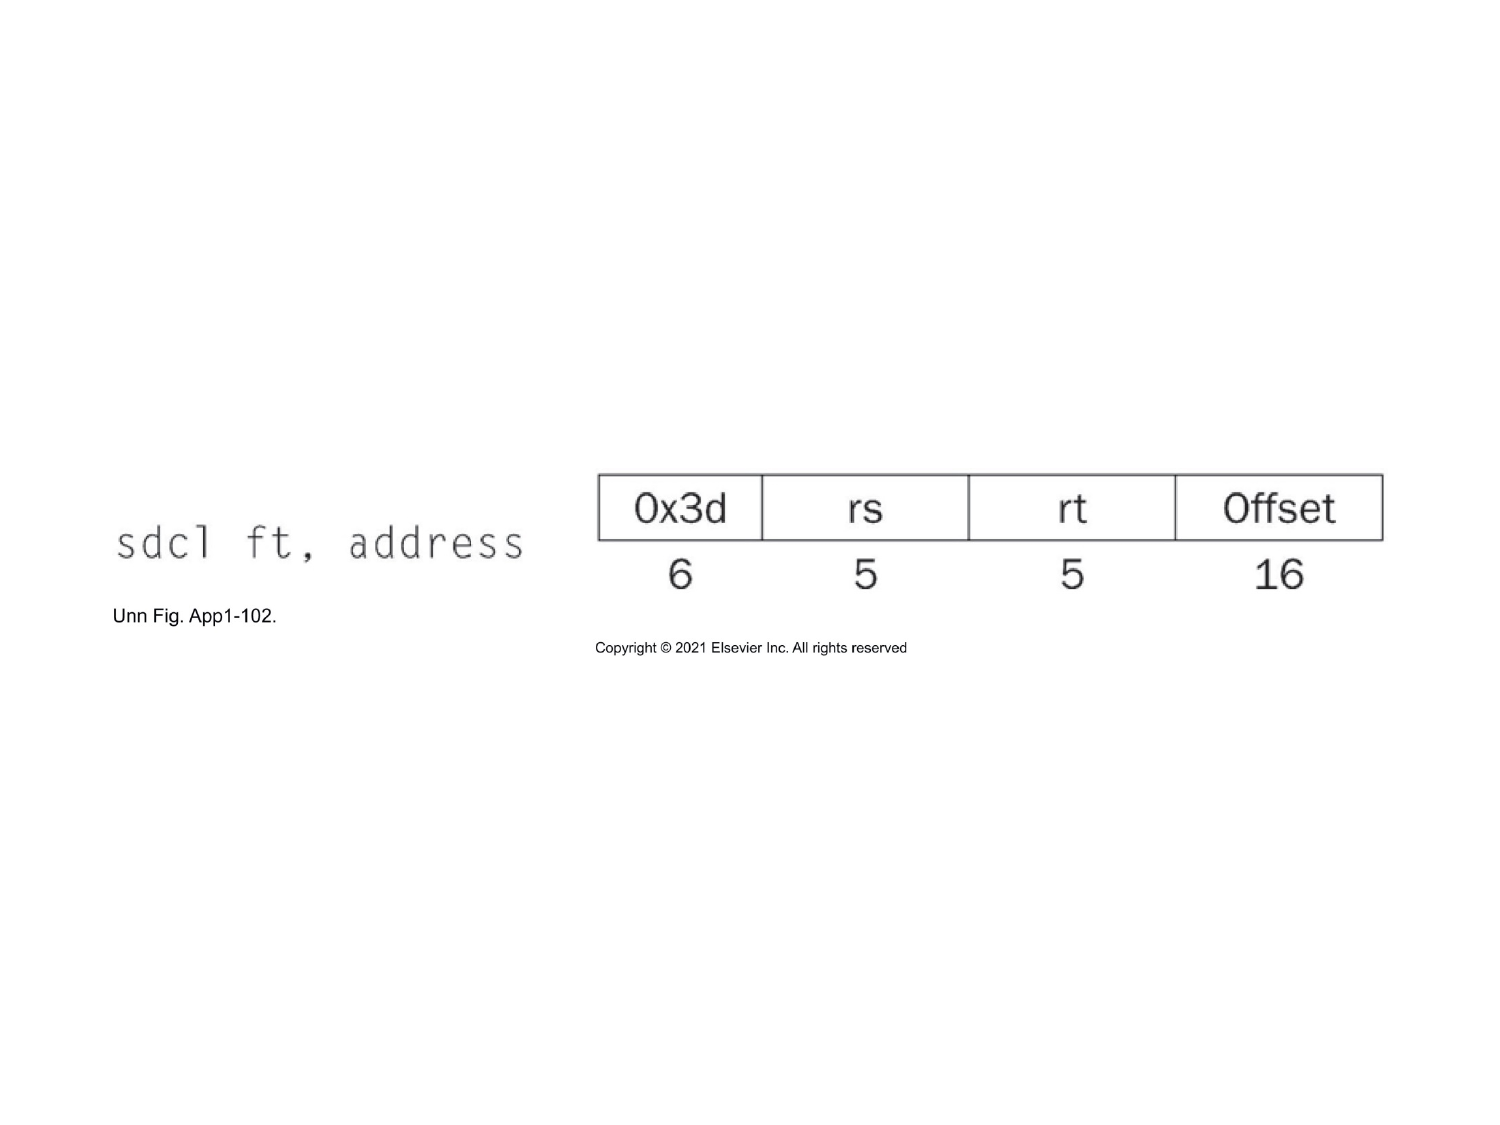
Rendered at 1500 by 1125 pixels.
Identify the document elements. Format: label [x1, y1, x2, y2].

picture [112, 468, 1388, 657]
